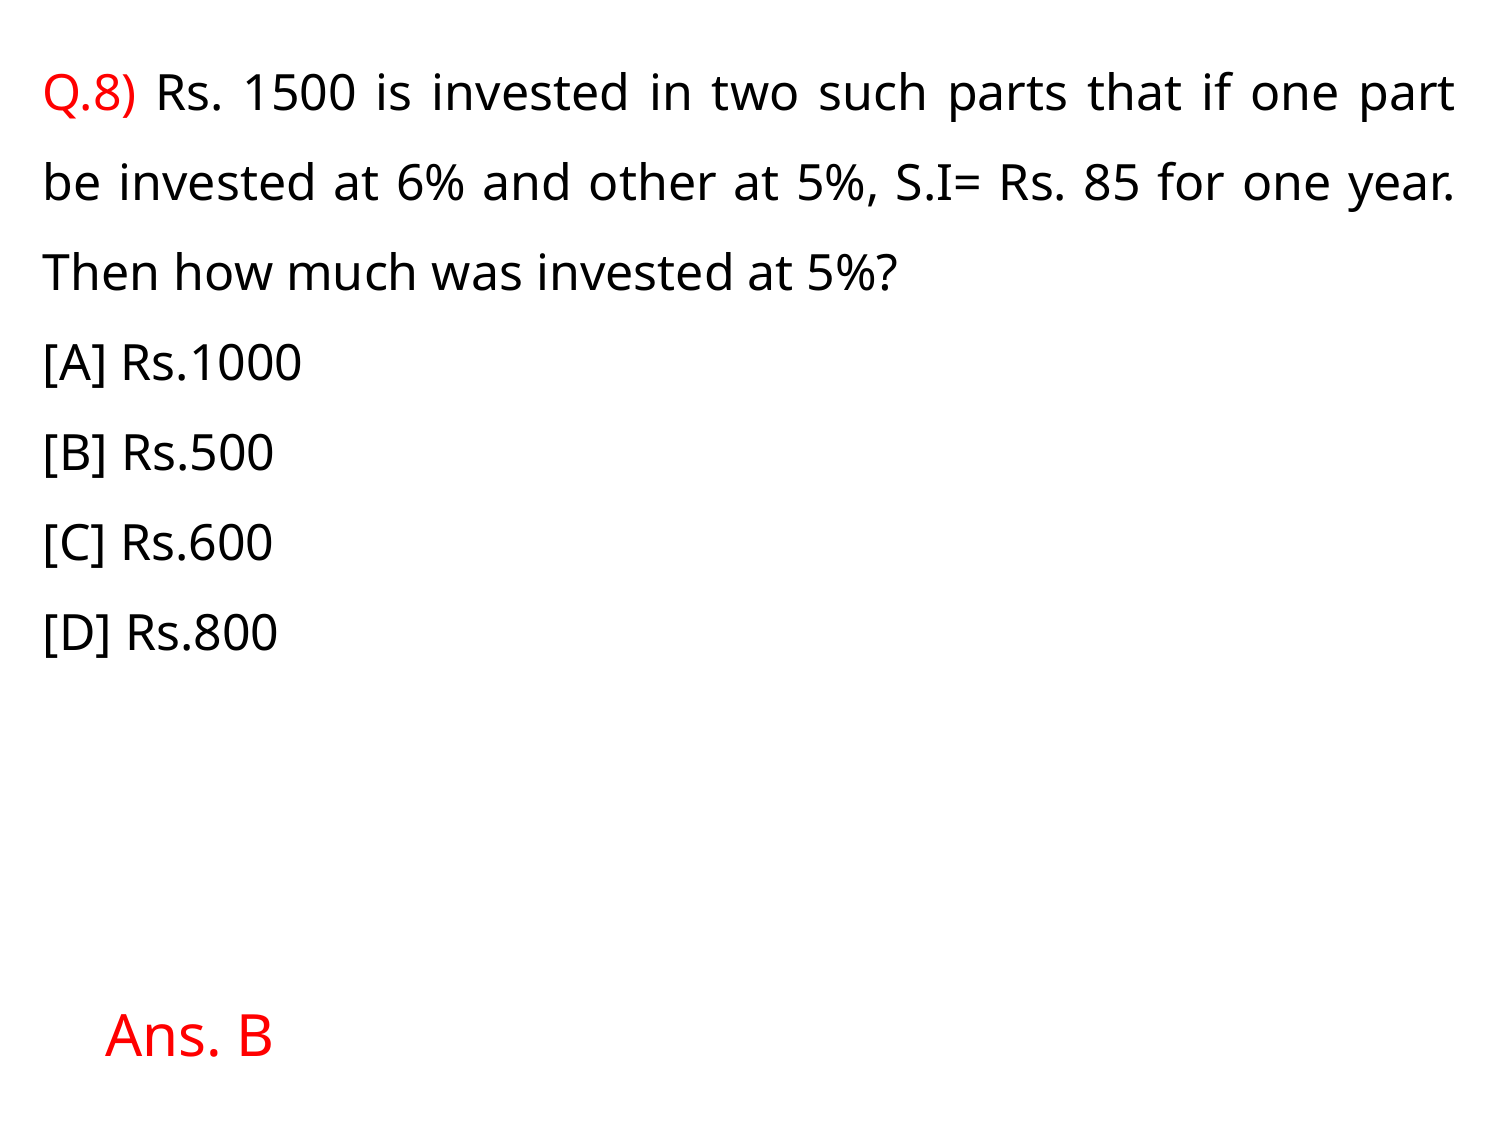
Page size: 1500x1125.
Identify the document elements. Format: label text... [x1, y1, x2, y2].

text_box Ans. B [90, 990, 329, 1076]
text_box Q.8) Rs. 1500 is invested in two such parts that if one part be invested at 6% and other at 5%, S.I= Rs. 85 for one year. Then how much was invested at 5%? [A] Rs.1000 [B] Rs.500 [C] Rs.600 [D] Rs.800 [28, 23, 1472, 669]
